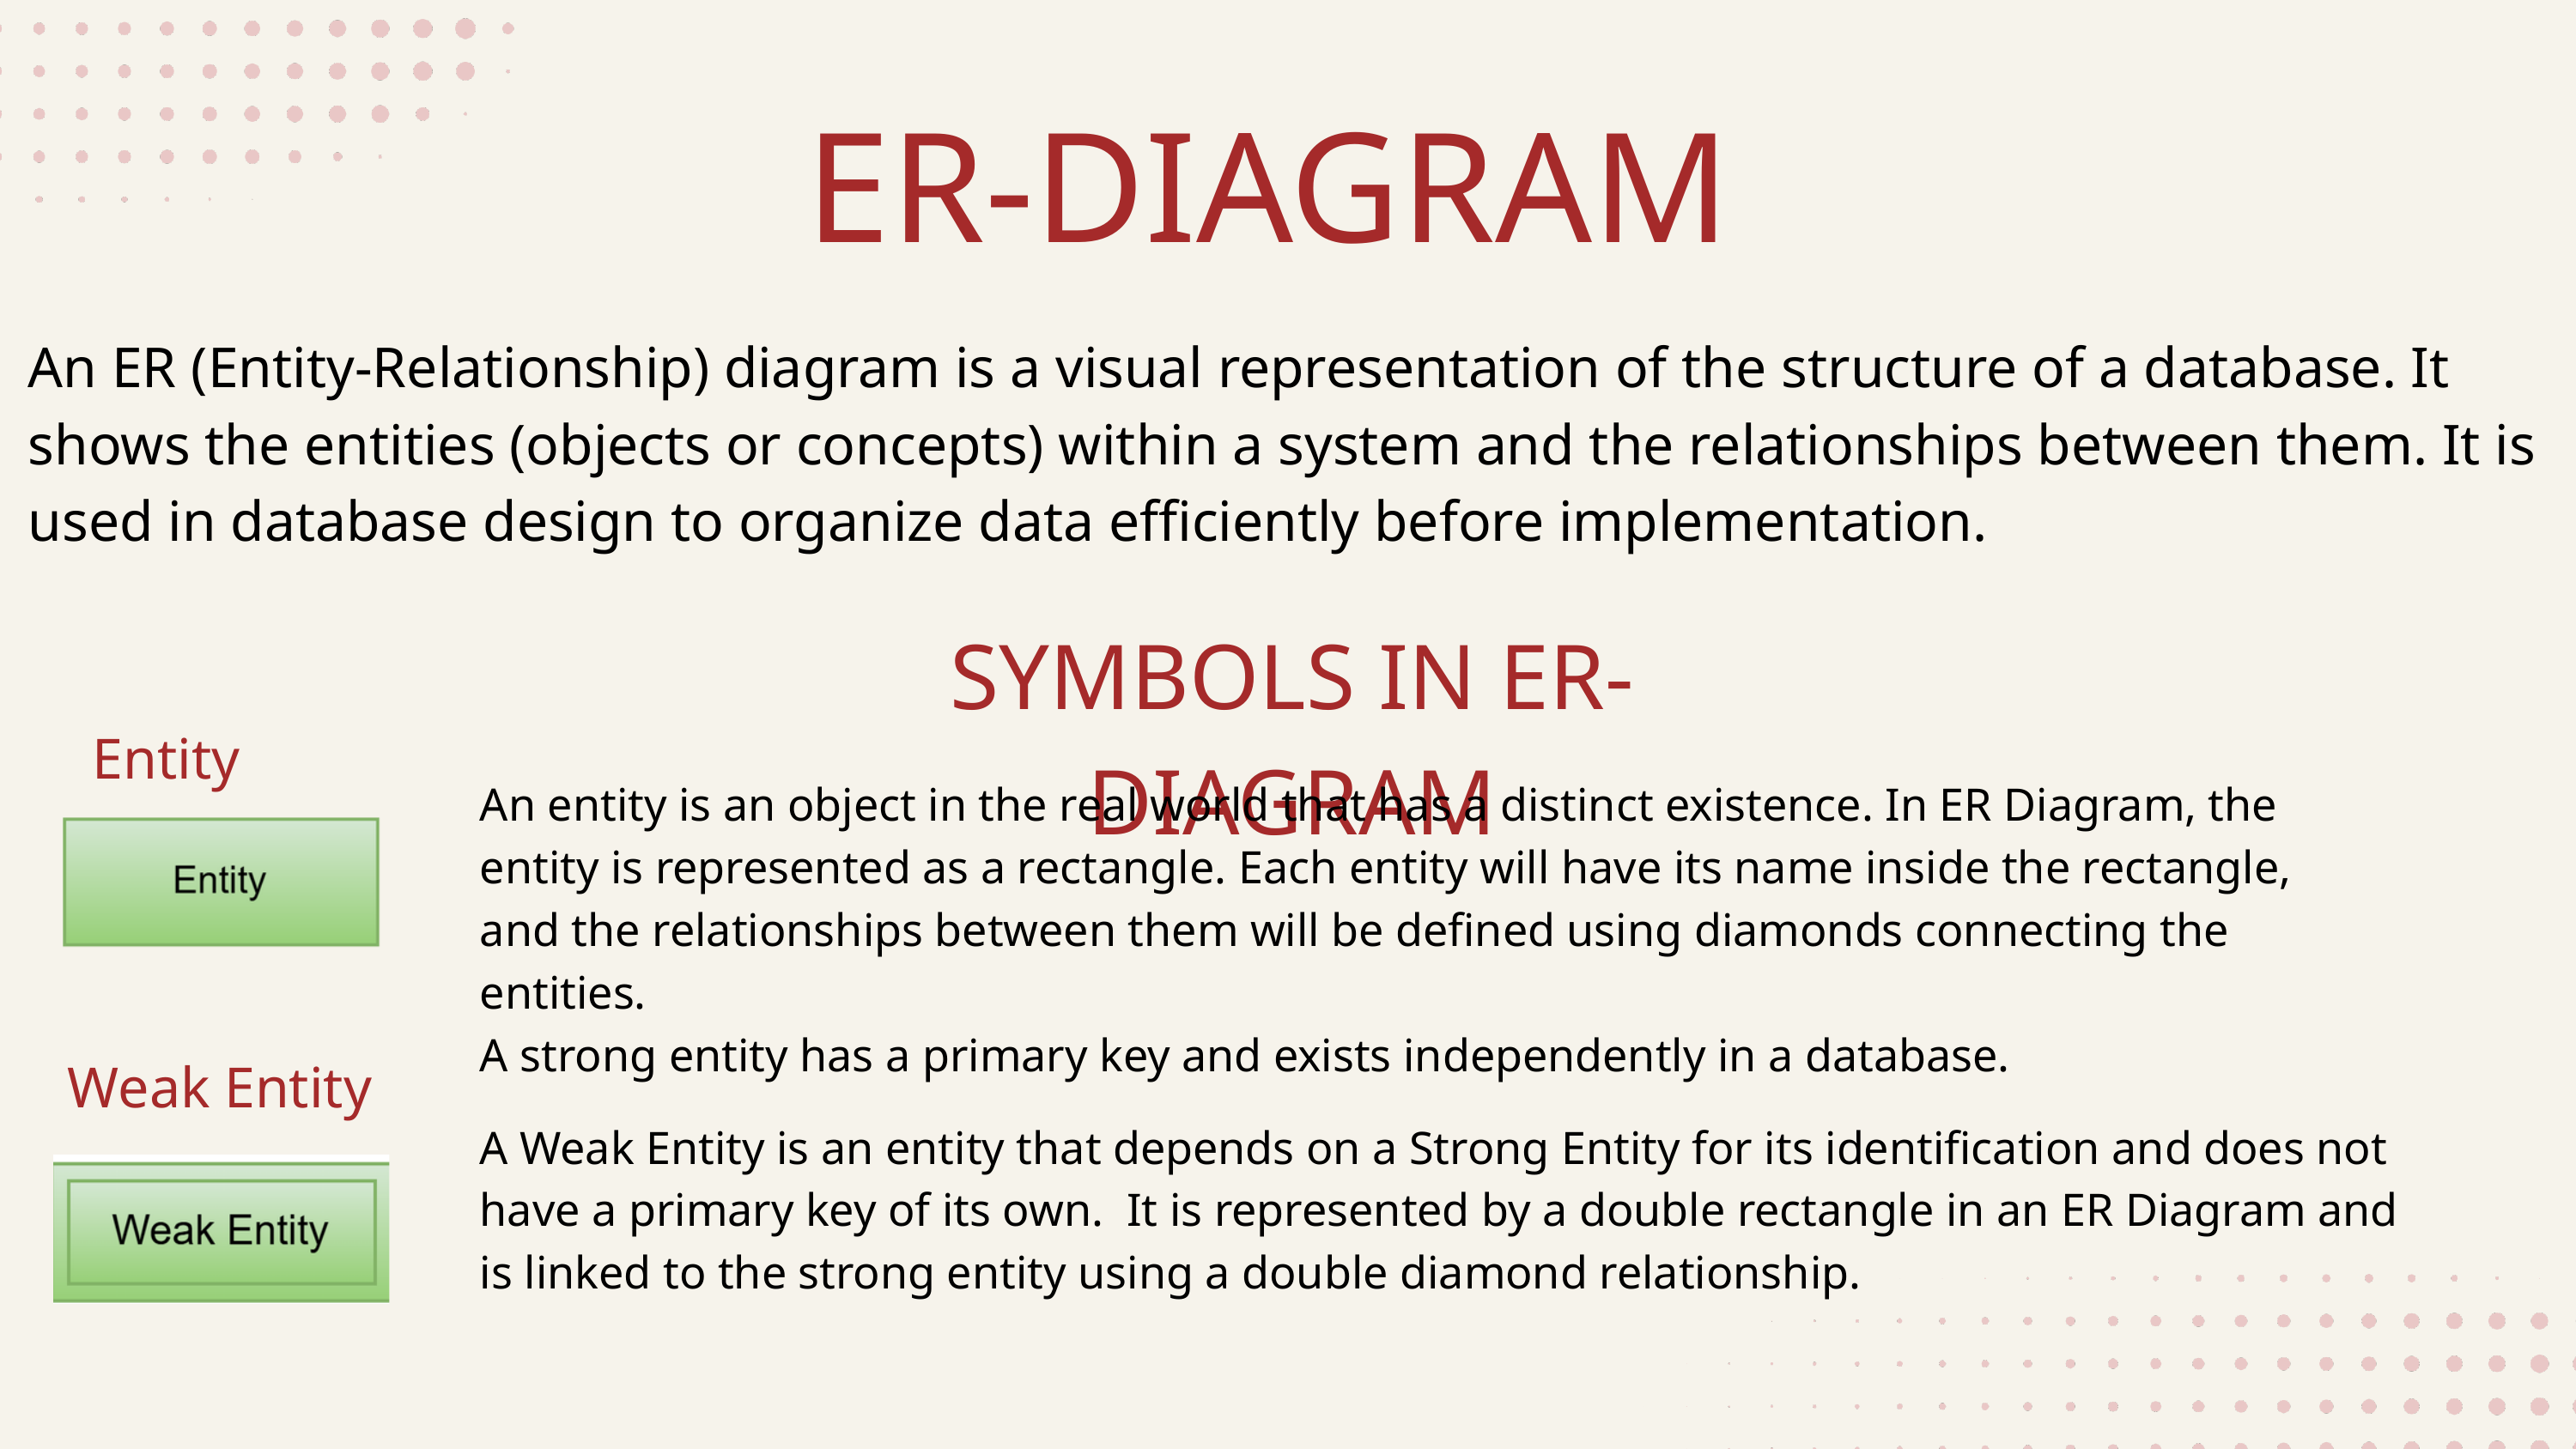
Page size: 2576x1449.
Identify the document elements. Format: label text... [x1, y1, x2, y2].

text_box An entity is an object in the real world that has a distinct existence. In ER Diagram, the entity is represented as a rectangle. Each entity will have its name inside the rectangle, and the relationships between them will be defined using diamonds connecting the entities. A strong entity has a primary key and exists independently in a database. [479, 767, 2372, 1081]
text_box [32, 786, 414, 981]
text_box [1643, 1274, 2576, 1449]
text_box An ER (Entity-Relationship) diagram is a visual representation of the structure of a database. It shows the entities (objects or concepts) within a system and the relationships between them. It is used in database design to organize data efficiently before implementation. [27, 321, 2549, 553]
text_box ER-DIAGRAM [359, 60, 2216, 274]
text_box A Weak Entity is an entity that depends on a Strong Entity for its identification and does not have a primary key of its own. It is represented by a double rectangle in an ER Diagram and is linked to the strong entity using a double diamond relationship. [479, 1110, 2432, 1299]
text_box SYMBOLS IN ER-DIAGRAM [796, 602, 1789, 767]
text_box Weak Entity [53, 1040, 447, 1119]
text_box Entity [92, 712, 354, 790]
text_box [53, 1155, 390, 1304]
text_box [0, 0, 516, 203]
